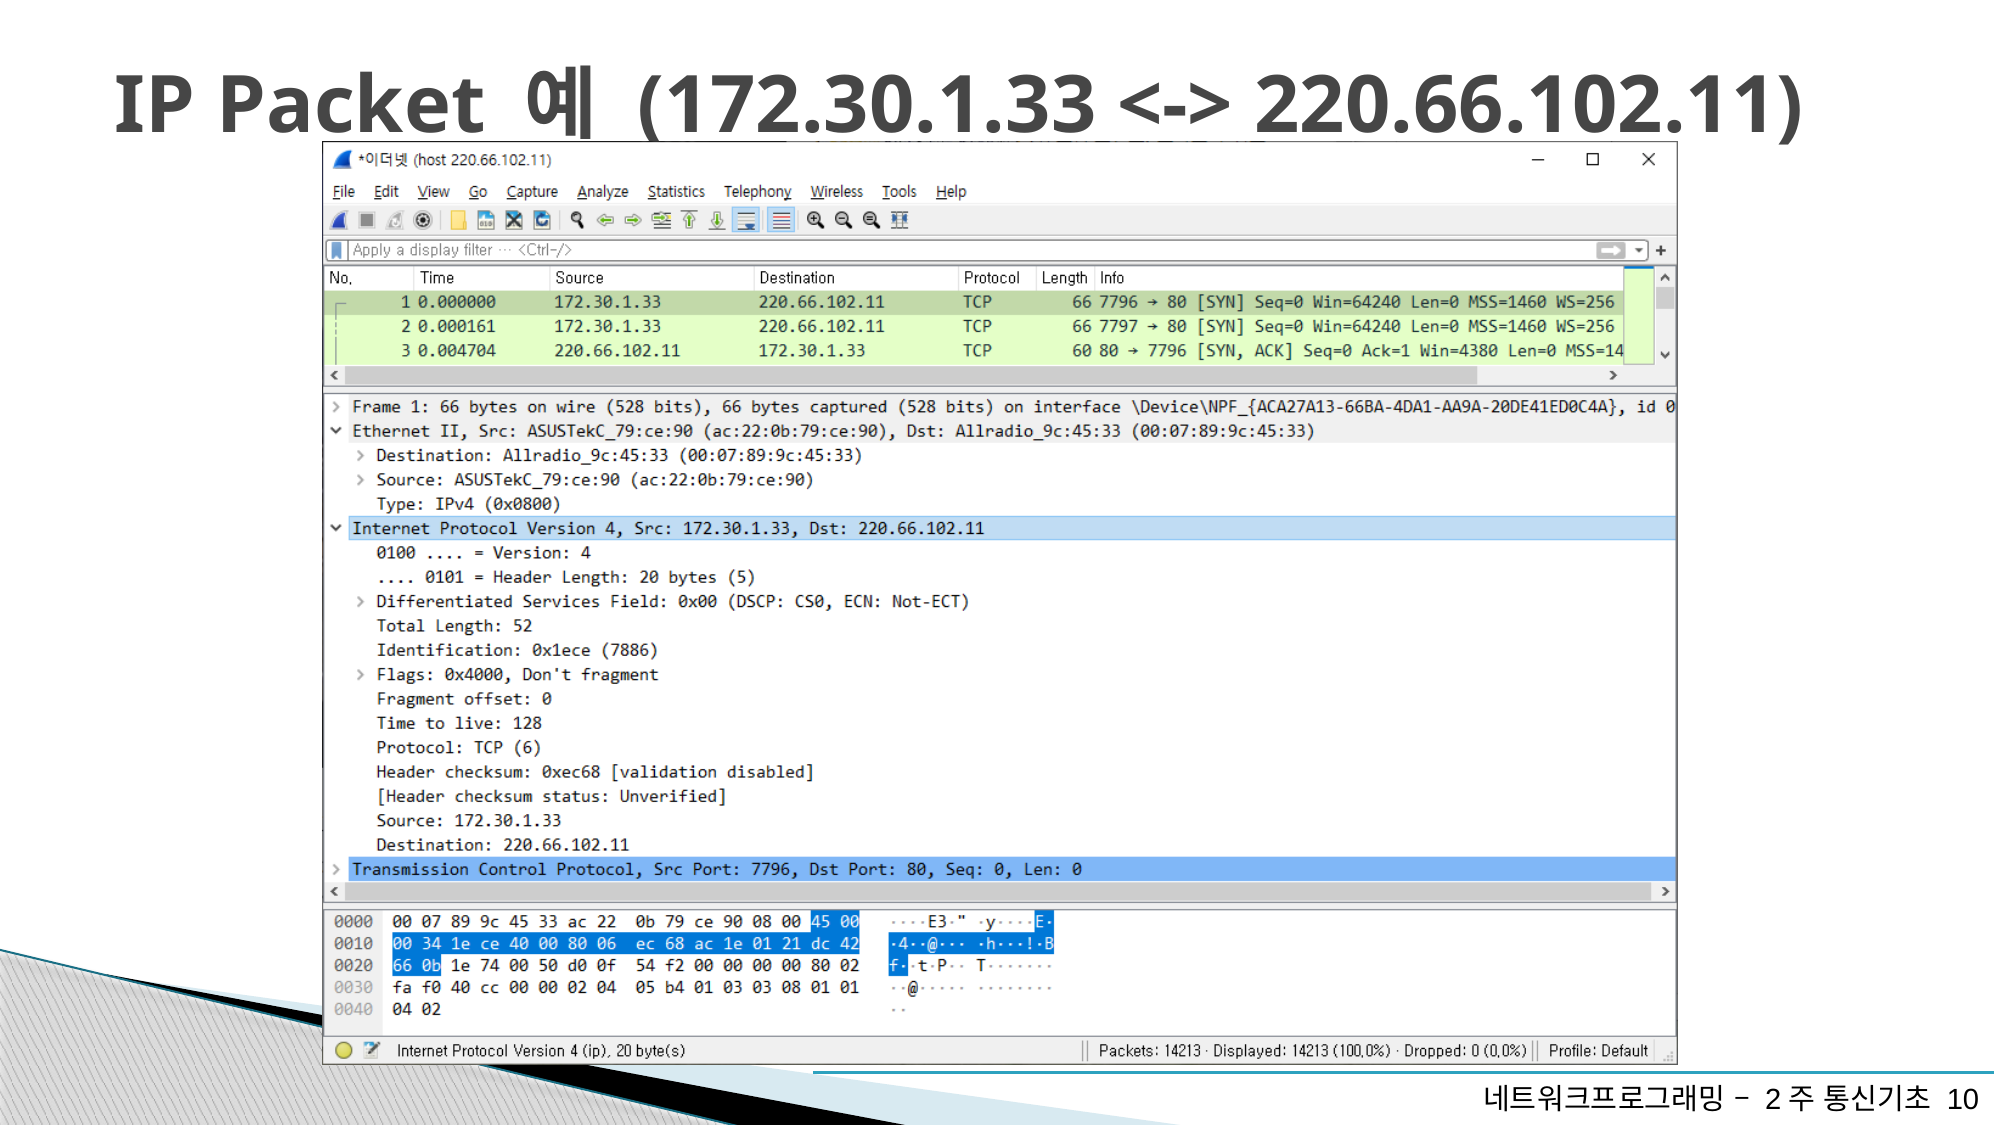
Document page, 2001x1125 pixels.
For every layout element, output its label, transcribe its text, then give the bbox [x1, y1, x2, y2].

picture [321, 141, 1678, 1065]
title IP Packet 예 (172.30.1.33 <-> 220.66.102.11) [99, 45, 1900, 157]
